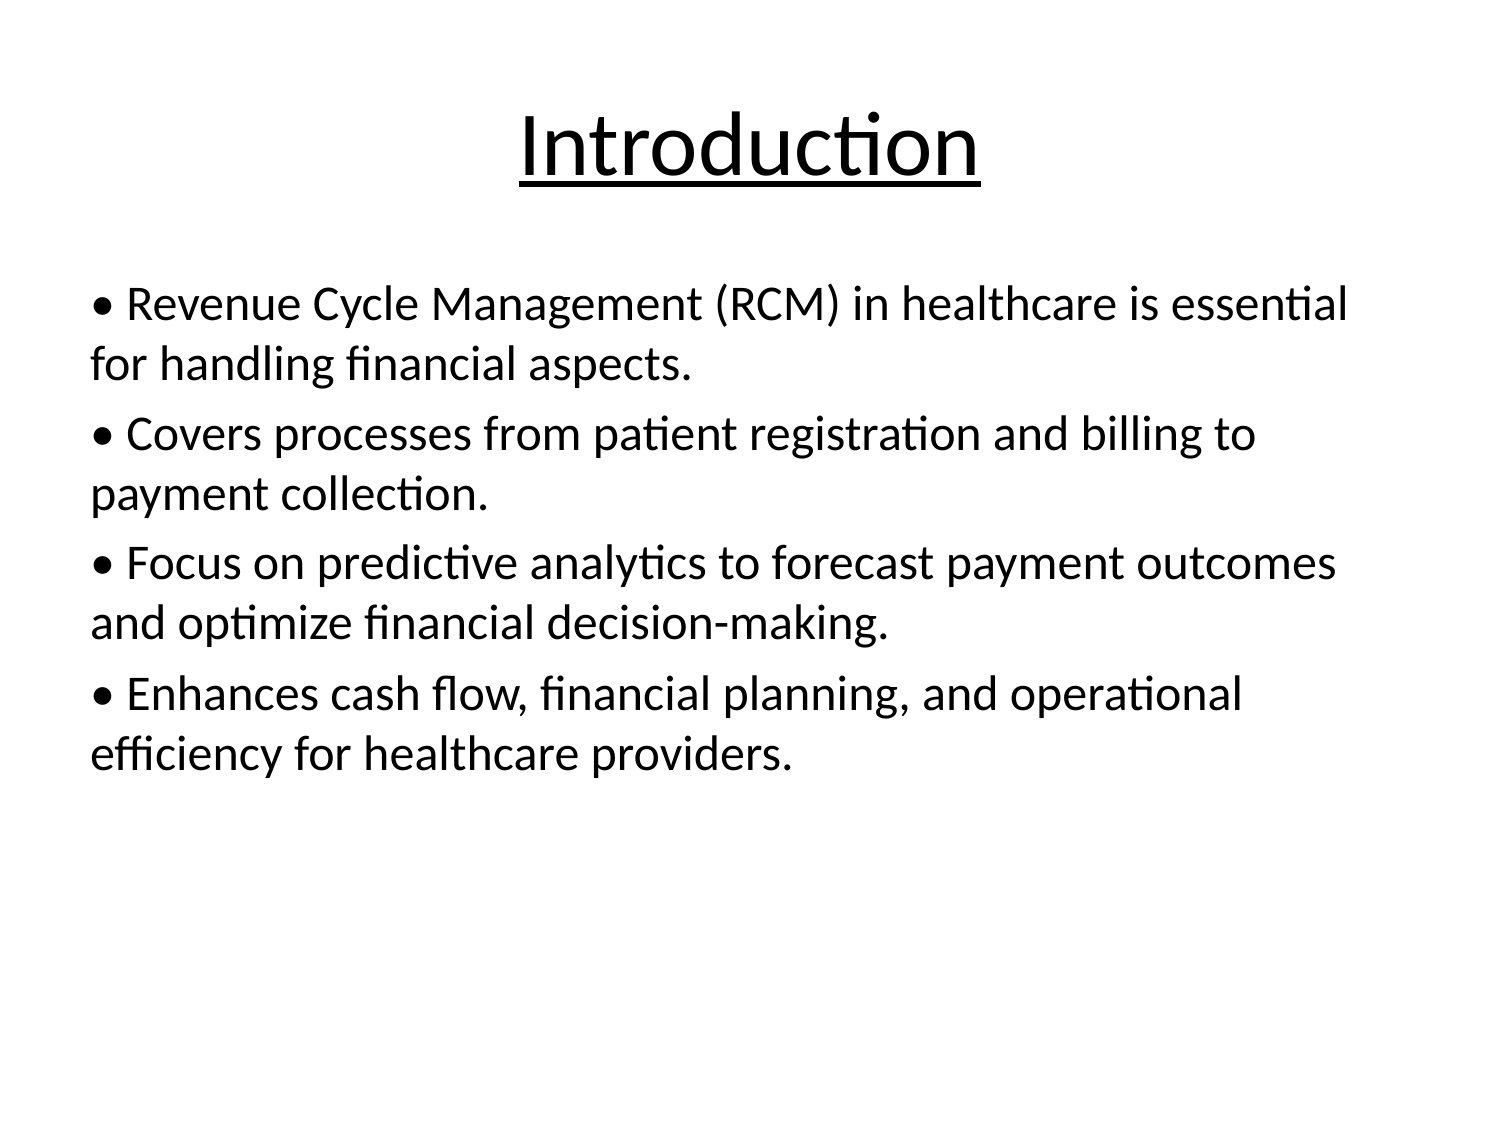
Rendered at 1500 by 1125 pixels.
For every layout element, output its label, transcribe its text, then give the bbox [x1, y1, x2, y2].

list • Revenue Cycle Management (RCM) in healthcare is essential for handling financial aspects. • Covers processes from patient registration and billing to payment collection. • Focus on predictive analytics to forecast payment outcomes and optimize financial decision-making. • Enhances cash flow, financial planning, and operational efficiency for healthcare providers. [75, 262, 1425, 1005]
title Introduction [75, 45, 1425, 233]
